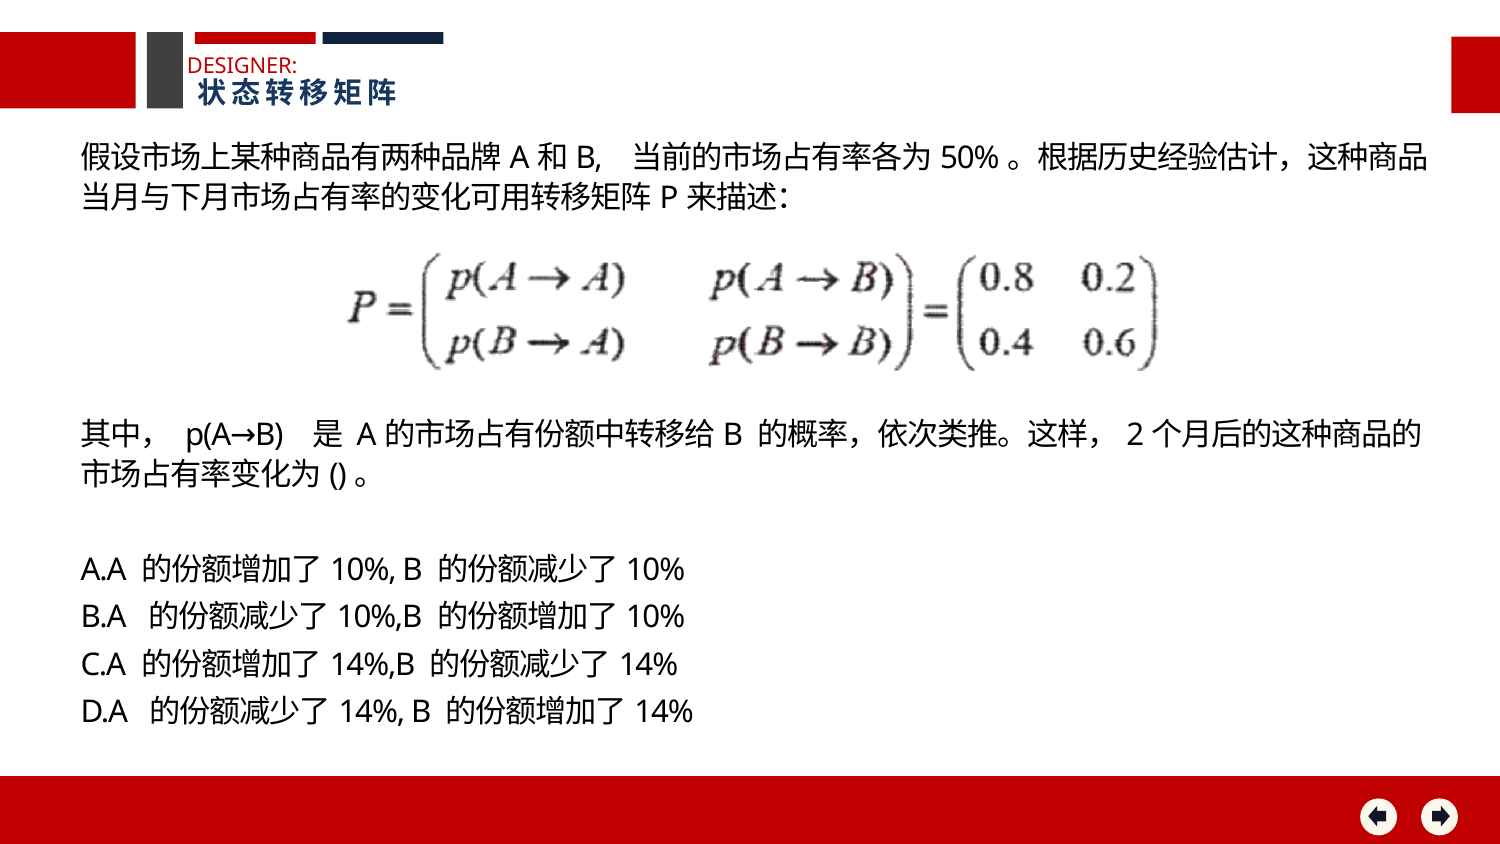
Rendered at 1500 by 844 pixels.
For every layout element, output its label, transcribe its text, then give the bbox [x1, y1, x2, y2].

text_box DESIGNER: [172, 43, 313, 85]
text_box 状态转移矩阵 [182, 67, 933, 118]
text_box 假设市场上某种商品有两种品牌A和B, 当前的市场占有率各为50%。根据历史经验估计，这种商品当月与下月市场占有率的变化可用转移矩阵P来描述： 其中， p(A→B) 是 A的市场占有份额中转移给B 的概率，依次类推。这样，2个月后的这种商品的市场占有率变化为()。 A.A 的份额增加了10%, B 的份额减少了10% B.A 的份额减少了10%,B 的份额增加了10% C.A 的份额增加了14%,B 的份额减少了14% D.A 的份额减少了14%, B 的份额增加了14% [65, 126, 1452, 777]
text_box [194, 31, 444, 45]
picture [336, 244, 1167, 384]
